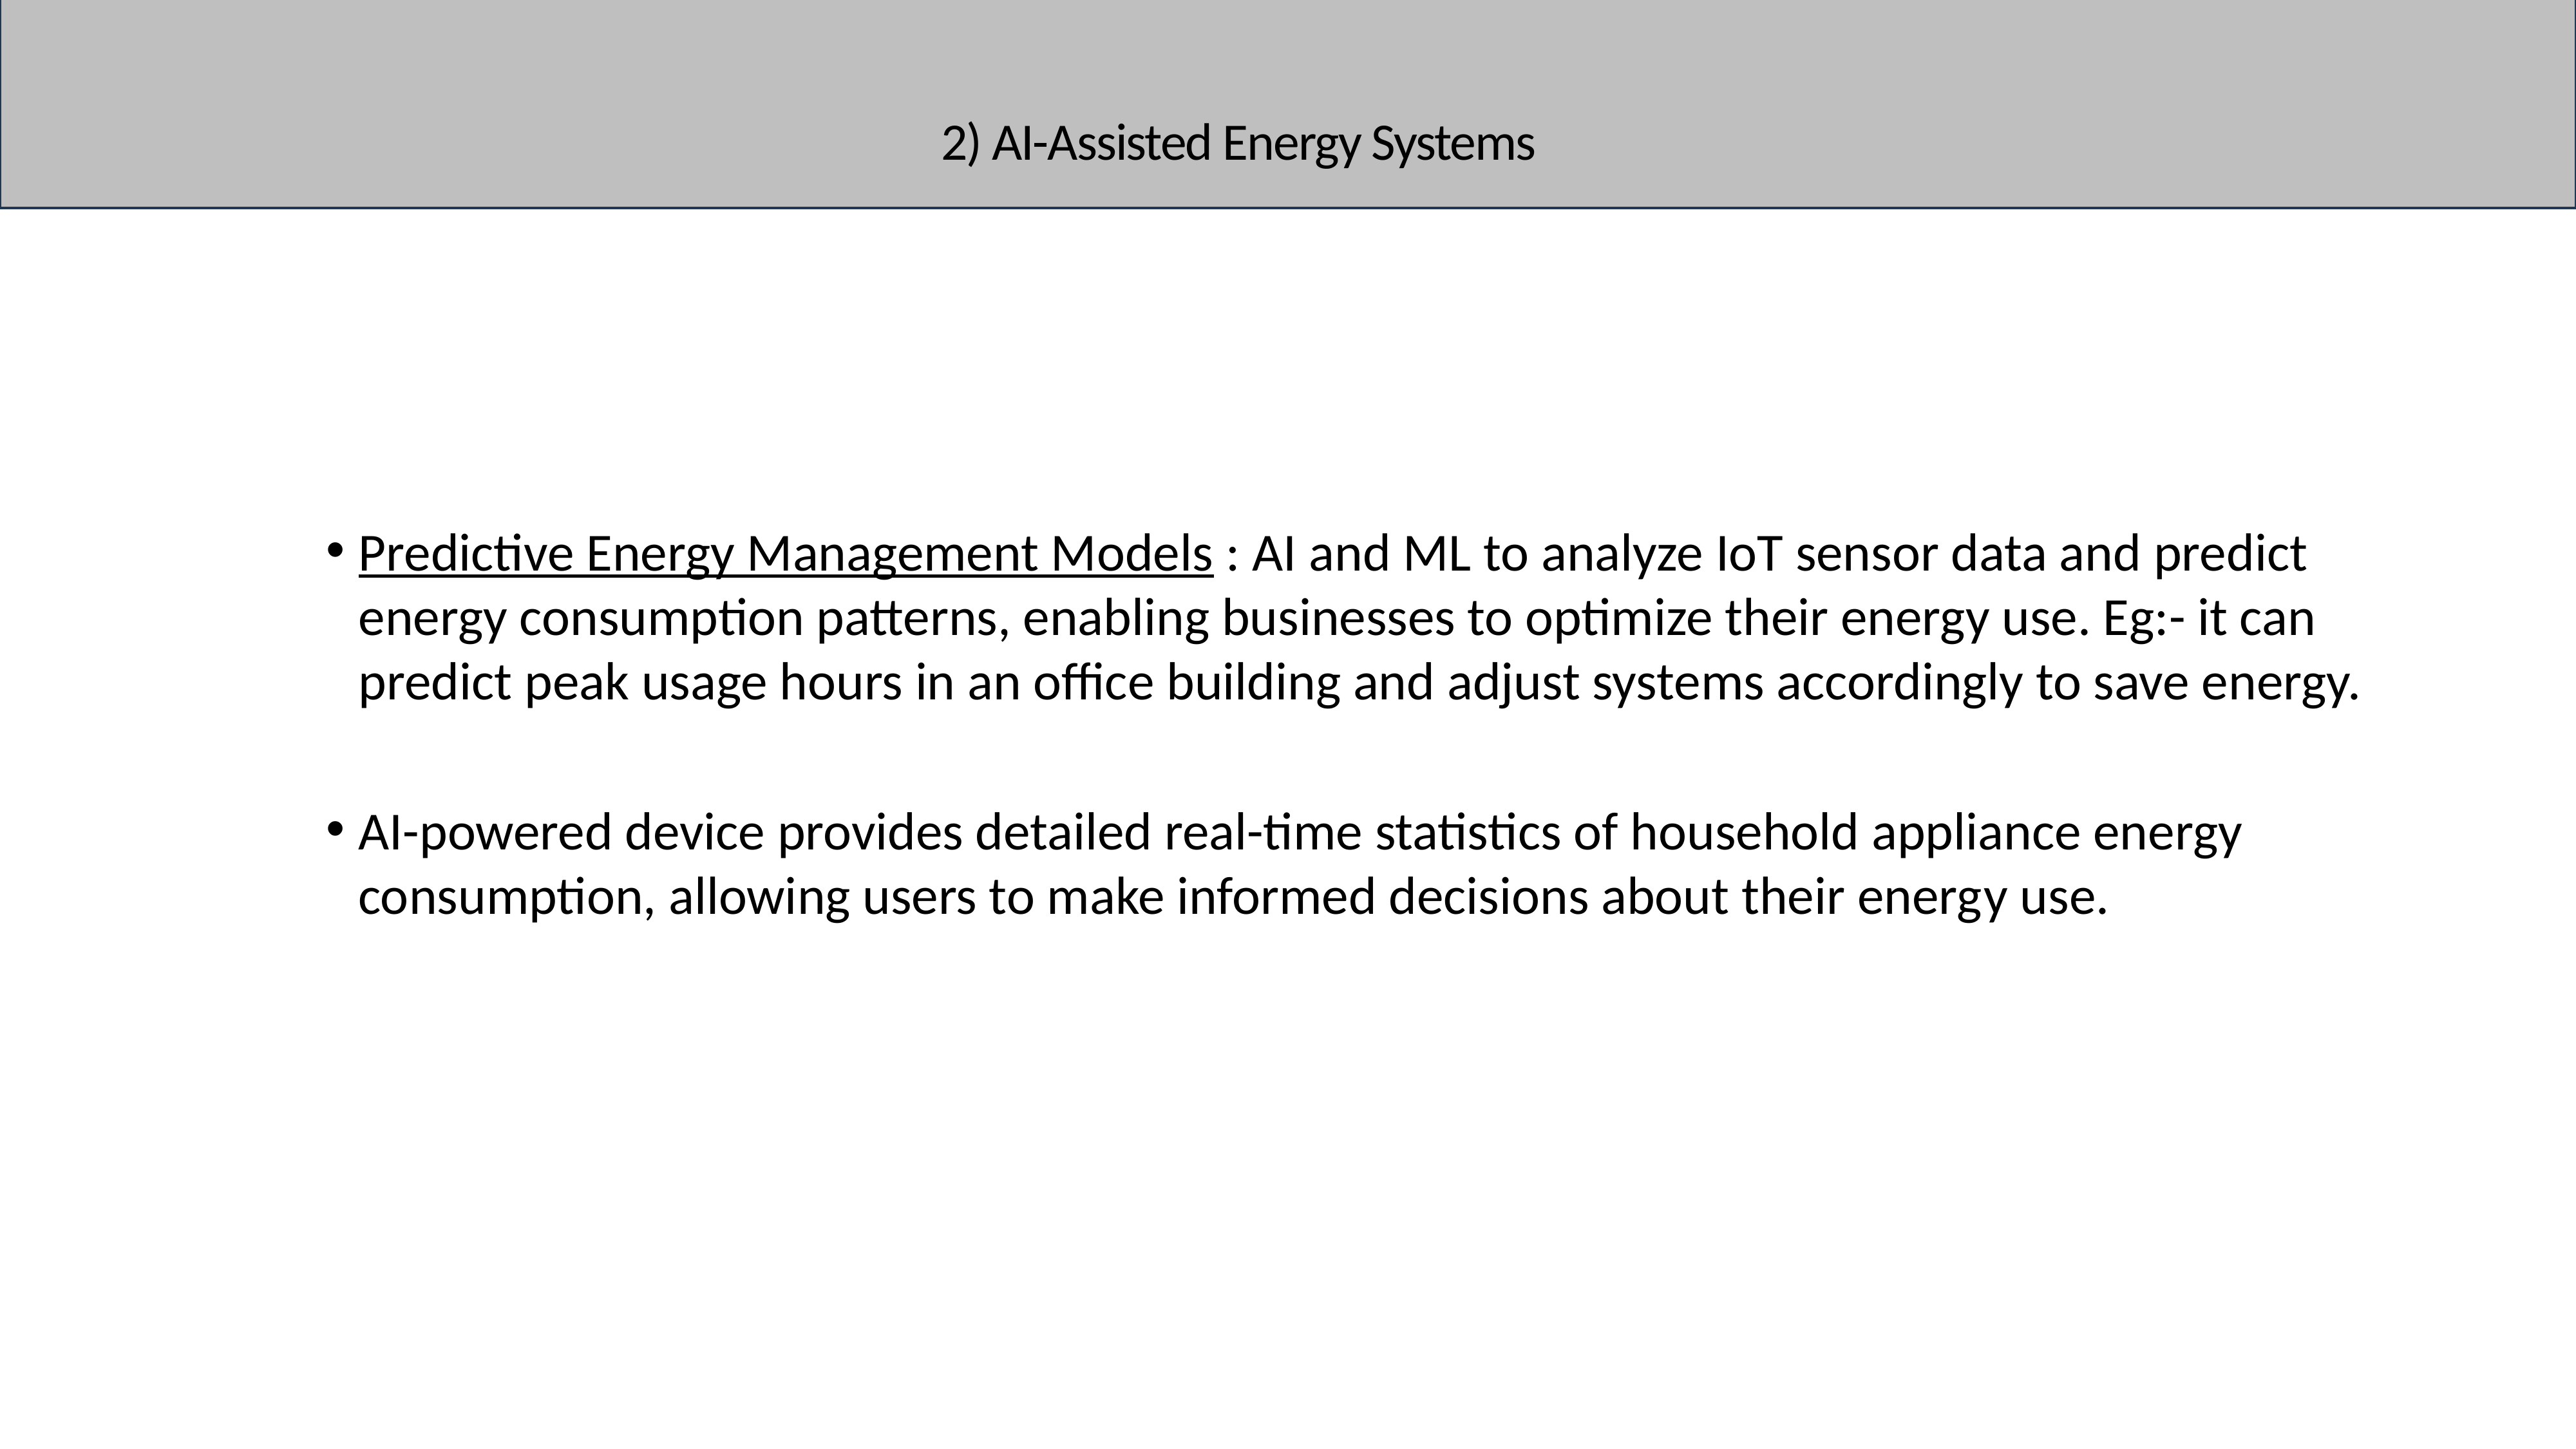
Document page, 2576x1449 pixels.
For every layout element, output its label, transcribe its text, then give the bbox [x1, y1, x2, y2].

list Predictive Energy Management Models : AI and ML to analyze IoT sensor data and predict energy consumption patterns, enabling businesses to optimize their energy use. Eg:- it can predict peak usage hours in an office building and adjust systems accordingly to save energy. AI-powered device provides detailed real-time statistics of household appliance energy consumption, allowing users to make informed decisions about their energy use. [187, 512, 2389, 1235]
title 2) AI-Assisted Energy Systems [313, 102, 2165, 252]
text_box [0, 0, 2576, 209]
